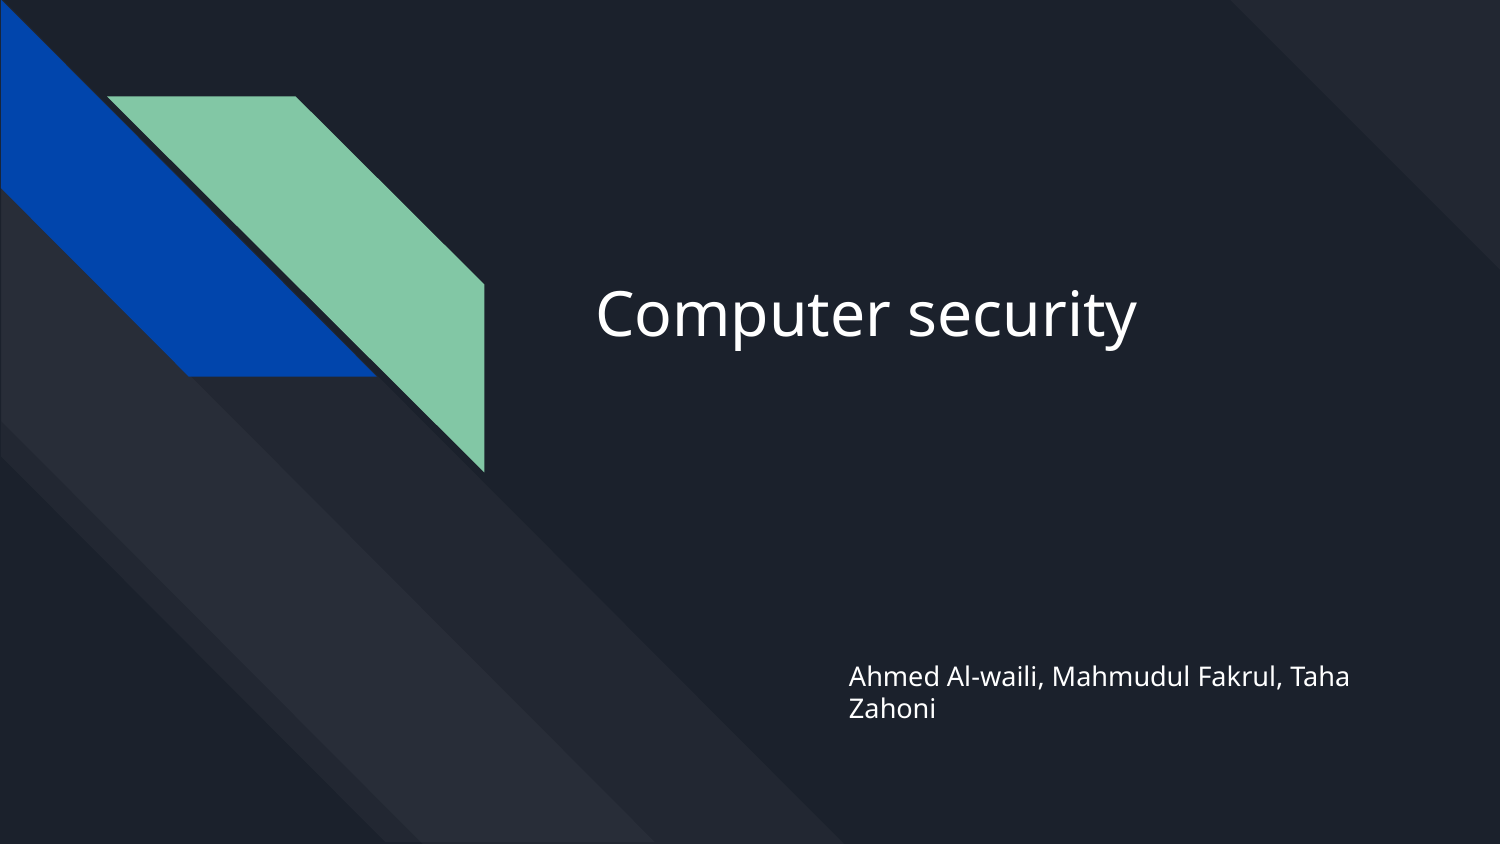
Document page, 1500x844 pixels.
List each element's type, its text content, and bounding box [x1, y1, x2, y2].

subtitle Ahmed Al-waili, Mahmudul Fakrul, Taha Zahoni [833, 643, 1404, 727]
title Computer security [580, 258, 1404, 518]
